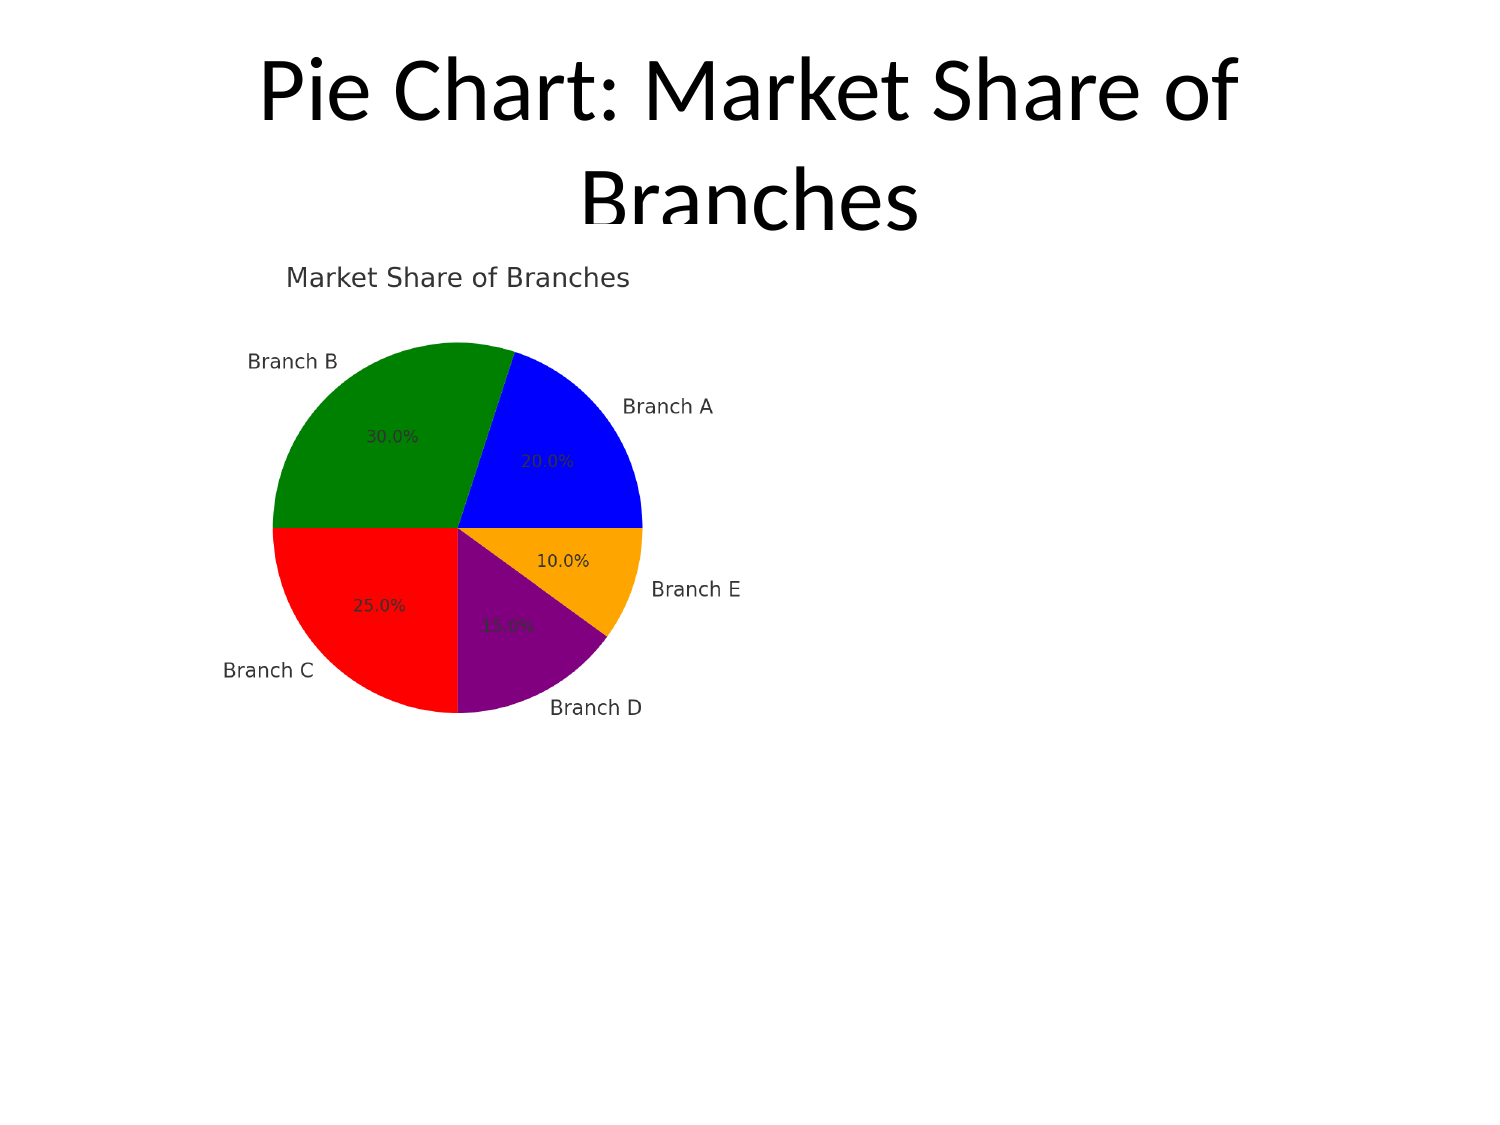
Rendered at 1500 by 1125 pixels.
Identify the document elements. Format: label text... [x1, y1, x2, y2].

picture [149, 224, 751, 826]
title Pie Chart: Market Share of Branches [75, 45, 1425, 233]
